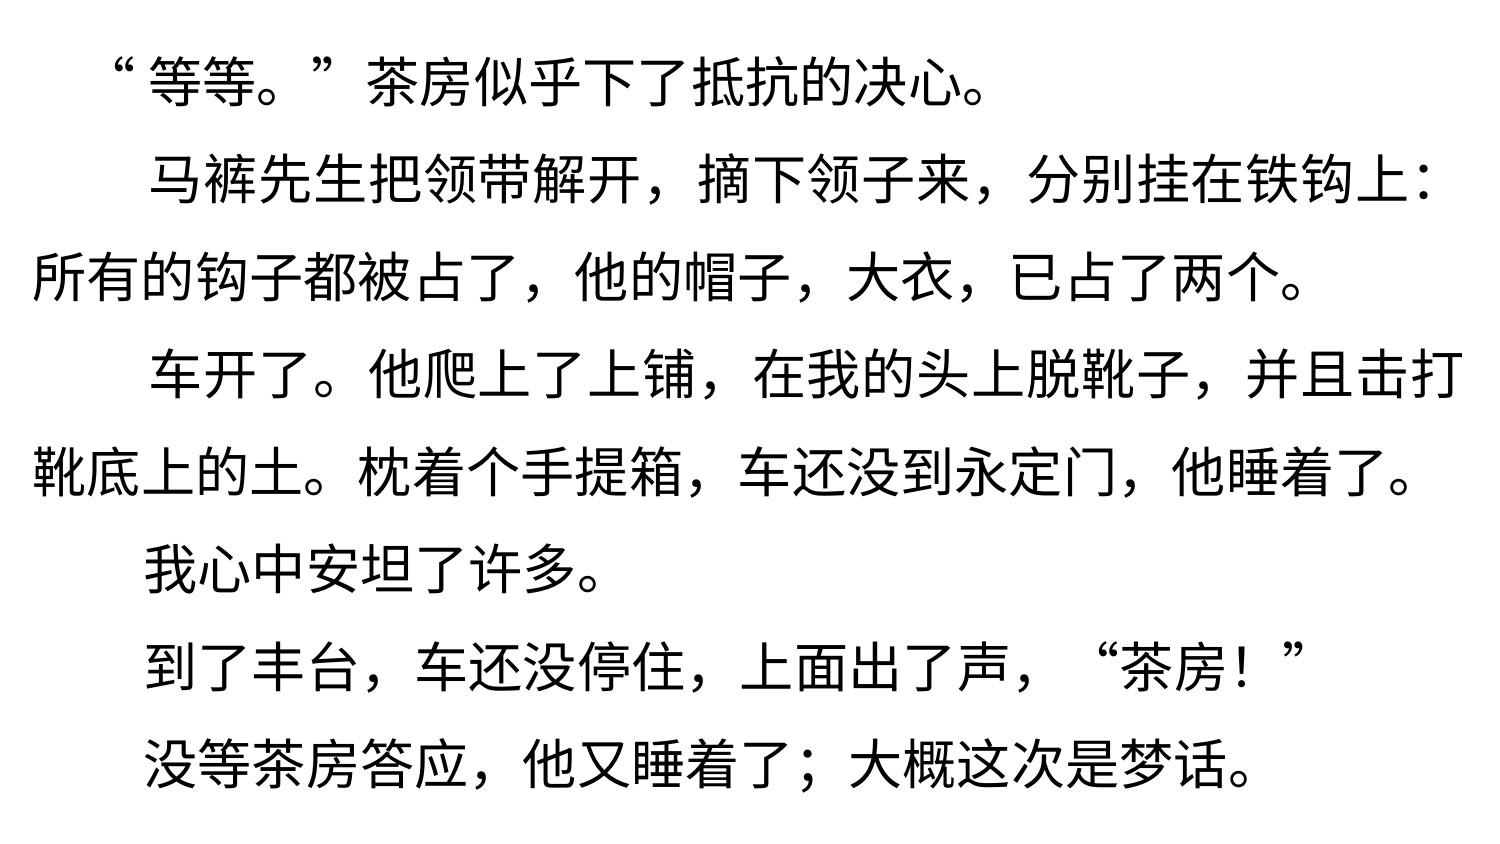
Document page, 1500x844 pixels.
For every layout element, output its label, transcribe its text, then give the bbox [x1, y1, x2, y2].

text_box “等等。”茶房似乎下了抵抗的决心。 马裤先生把领带解开，摘下领子来，分别挂在铁钩上：所有的钩子都被占了，他的帽子，大衣，已占了两个。 车开了。他爬上了上铺，在我的头上脱靴子，并且击打靴底上的土。枕着个手提箱，车还没到永定门，他睡着了。 我心中安坦了许多。 到了丰台，车还没停住，上面出了声，“茶房！” 没等茶房答应，他又睡着了；大概这次是梦话。 [17, 8, 1480, 803]
